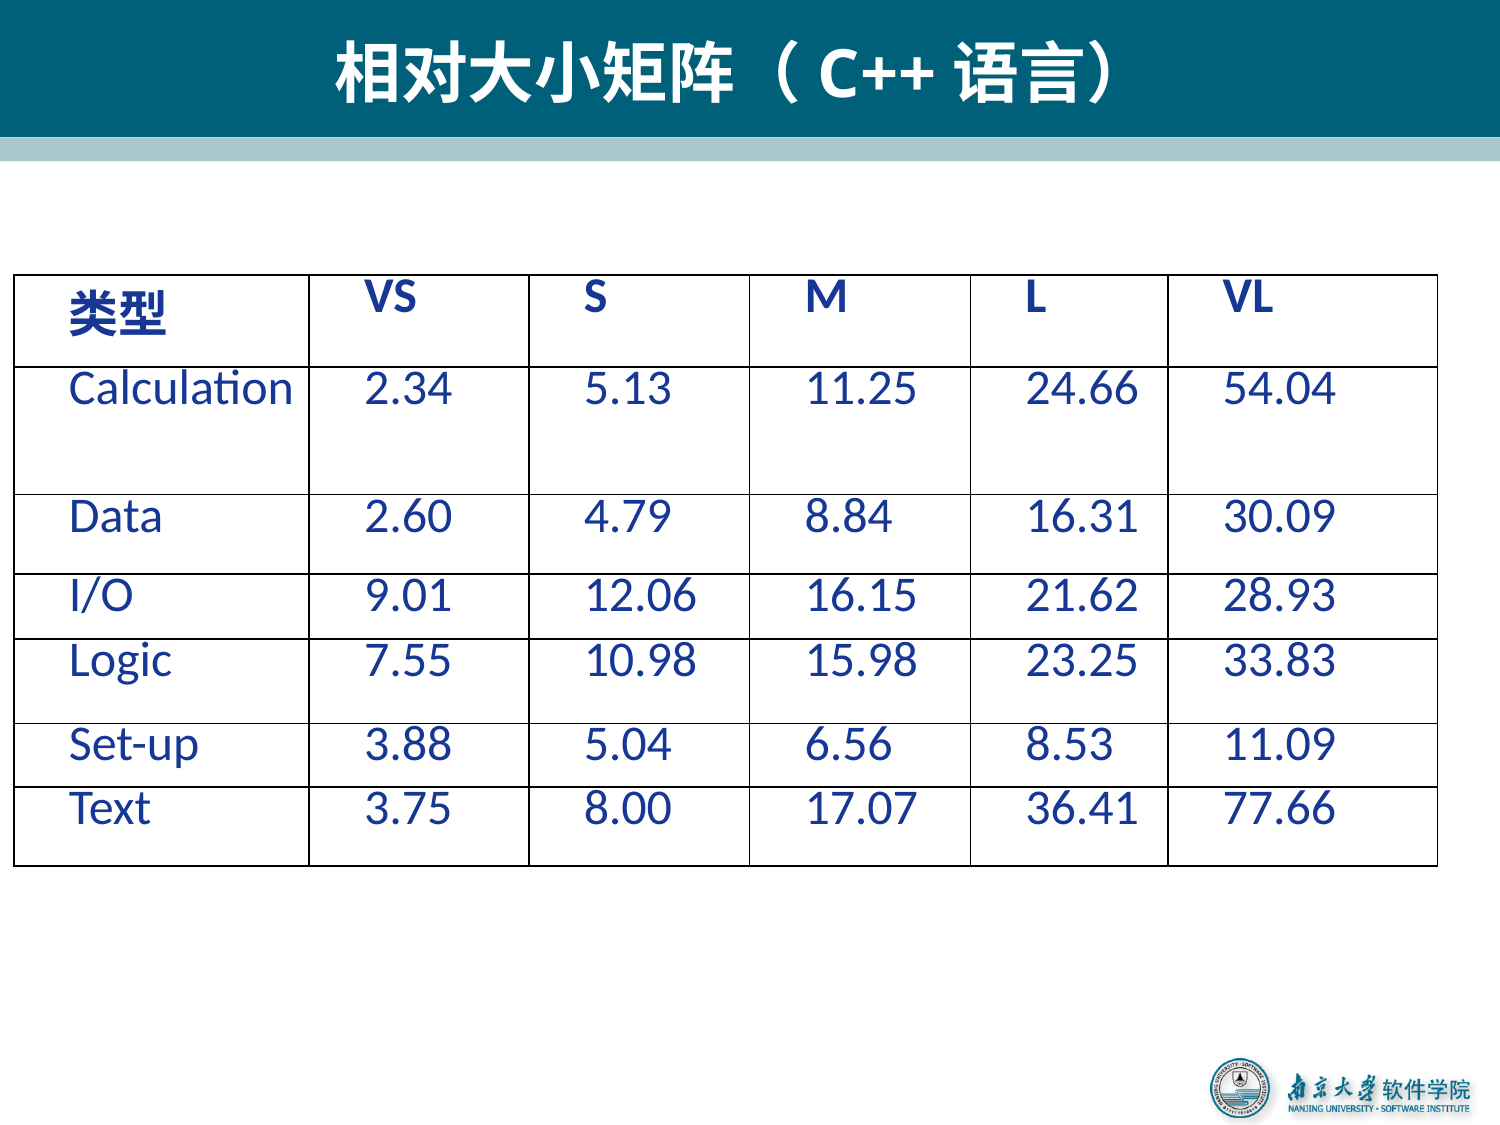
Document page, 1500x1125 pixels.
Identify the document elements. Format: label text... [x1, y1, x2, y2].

table_cell I/O [15, 575, 308, 638]
table_cell 15.98 [750, 640, 970, 723]
table_cell 16.31 [971, 495, 1167, 573]
table_cell 8.84 [750, 495, 970, 573]
picture [1210, 1095, 1230, 1118]
table_cell 30.09 [1169, 495, 1437, 573]
table_cell 5.13 [530, 368, 749, 494]
table_cell 54.04 [1169, 368, 1437, 494]
table_cell 2.60 [310, 495, 528, 573]
table_cell Data [15, 495, 308, 573]
table_cell 17.07 [750, 788, 970, 865]
table_cell 10.98 [530, 640, 749, 723]
table_cell 11.09 [1169, 724, 1437, 786]
title 相对大小矩阵（C++语言） [50, 24, 1438, 118]
table_cell 5.04 [530, 724, 749, 786]
table_cell 3.75 [310, 788, 528, 865]
table_cell 21.62 [971, 575, 1167, 638]
table_header M [750, 276, 970, 366]
picture [1213, 1058, 1470, 1118]
picture [1210, 1058, 1233, 1082]
table_cell 77.66 [1169, 788, 1437, 865]
table_cell Logic [15, 640, 308, 723]
table_cell Text [15, 788, 308, 865]
table_cell 2.34 [310, 368, 528, 494]
table_cell 9.01 [310, 575, 528, 638]
table_cell 36.41 [971, 788, 1167, 865]
table_cell 33.83 [1169, 640, 1437, 723]
table_header S [530, 276, 749, 366]
table_cell 28.93 [1169, 575, 1437, 638]
table_header VS [310, 276, 528, 366]
table_cell 7.55 [310, 640, 528, 723]
table_header VL [1169, 276, 1437, 366]
table_cell 8.00 [530, 788, 749, 865]
table_cell 6.56 [750, 724, 970, 786]
table_cell 23.25 [971, 640, 1167, 723]
table_cell 16.15 [750, 575, 970, 638]
table_cell 4.79 [530, 495, 749, 573]
table_cell 12.06 [530, 575, 749, 638]
table_header L [971, 276, 1167, 366]
table_cell 24.66 [971, 368, 1167, 494]
table_cell 11.25 [750, 368, 970, 494]
table_cell 3.88 [310, 724, 528, 786]
table_cell 8.53 [971, 724, 1167, 786]
table_header 类型 [15, 276, 308, 366]
table_cell Calculation [15, 368, 308, 494]
table_cell Set-up [15, 724, 308, 786]
